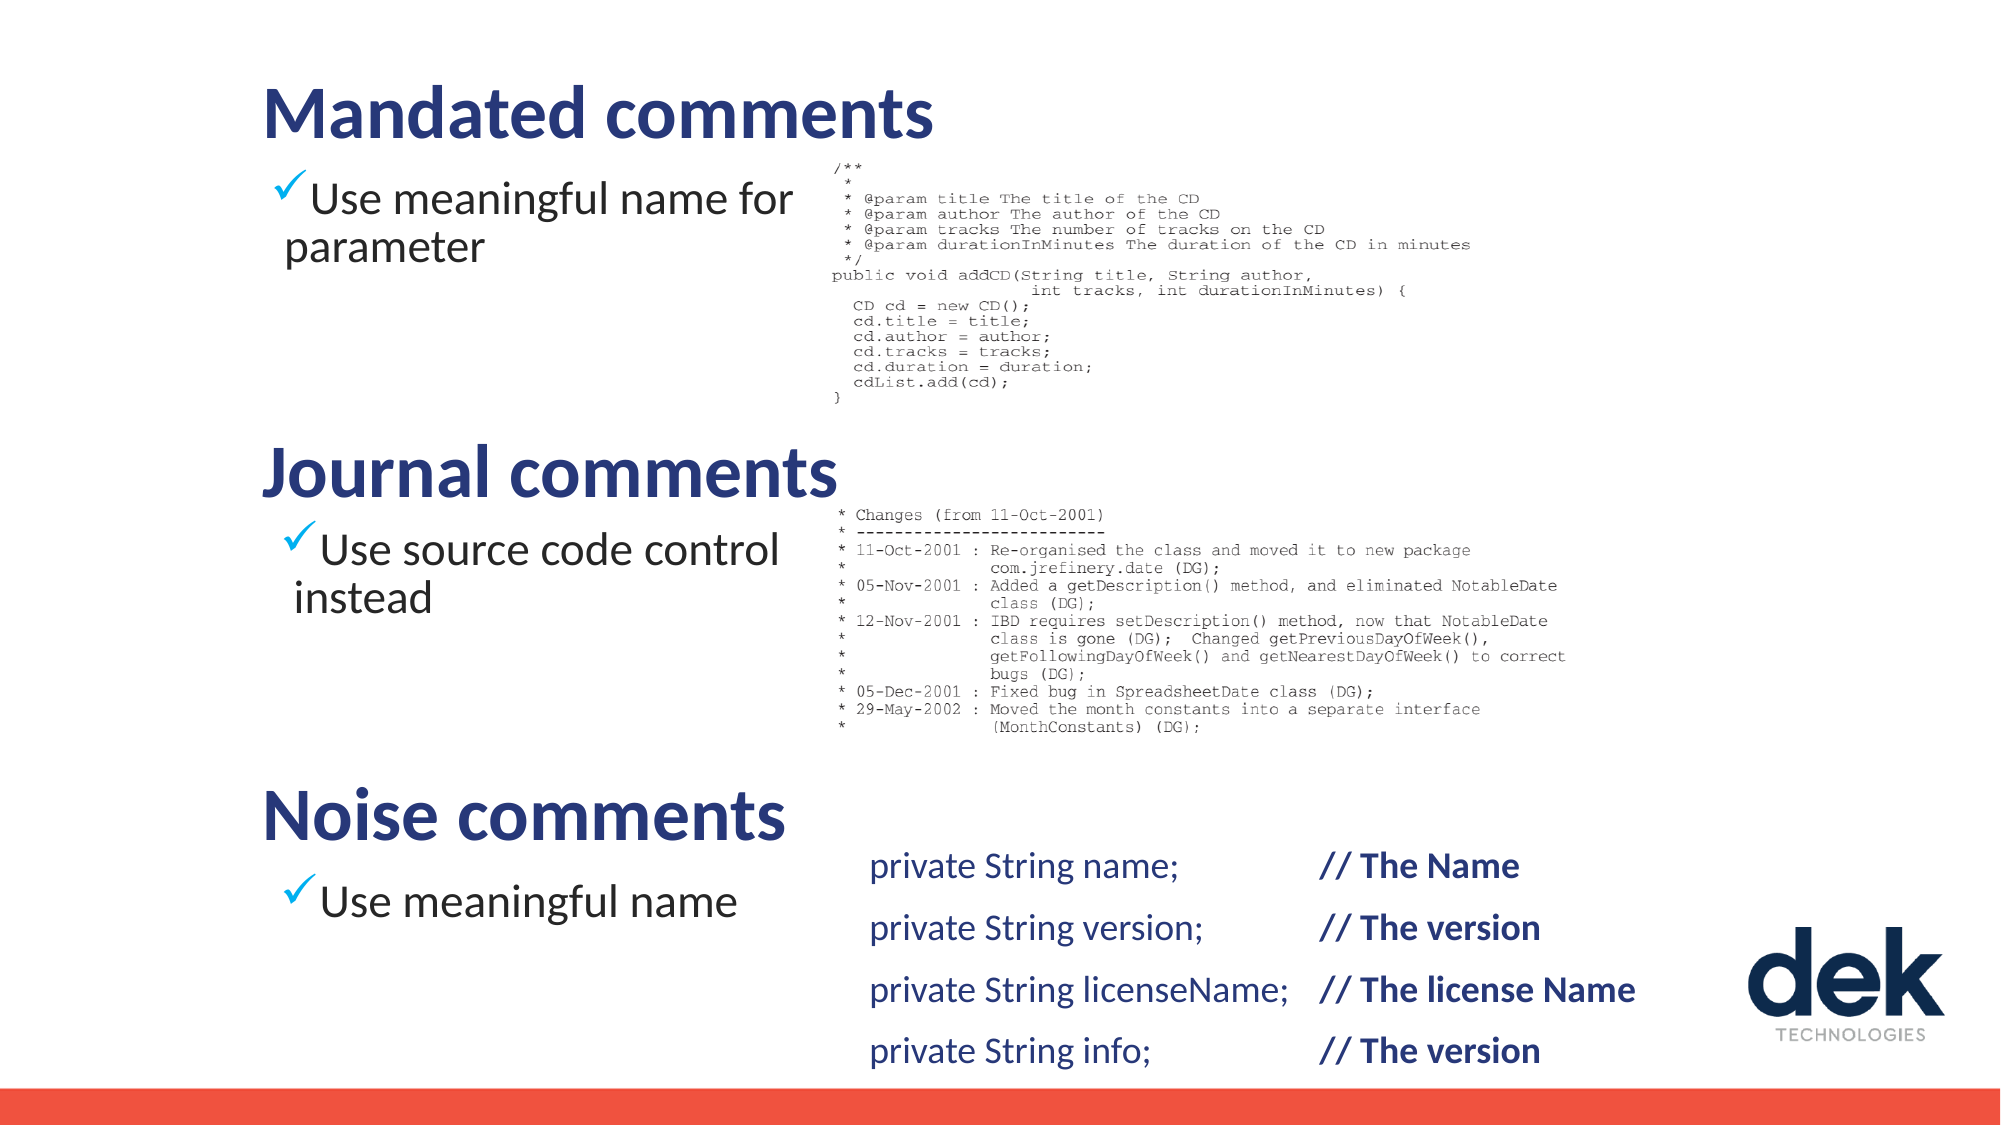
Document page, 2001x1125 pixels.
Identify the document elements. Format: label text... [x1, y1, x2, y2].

text_box Use meaningful name for parameter [255, 168, 820, 287]
text_box Mandated comments [249, 33, 1766, 162]
text_box Use source code control instead [265, 519, 805, 724]
text_box Journal comments [249, 426, 1766, 521]
text_box Use meaningful name [265, 871, 832, 990]
picture [0, 0, 2001, 1125]
text_box private String name; // The Name private String version; // The version private String licenseName; // The license Name private String info; // The version [854, 864, 1748, 1081]
text_box Noise comments [249, 756, 1766, 864]
